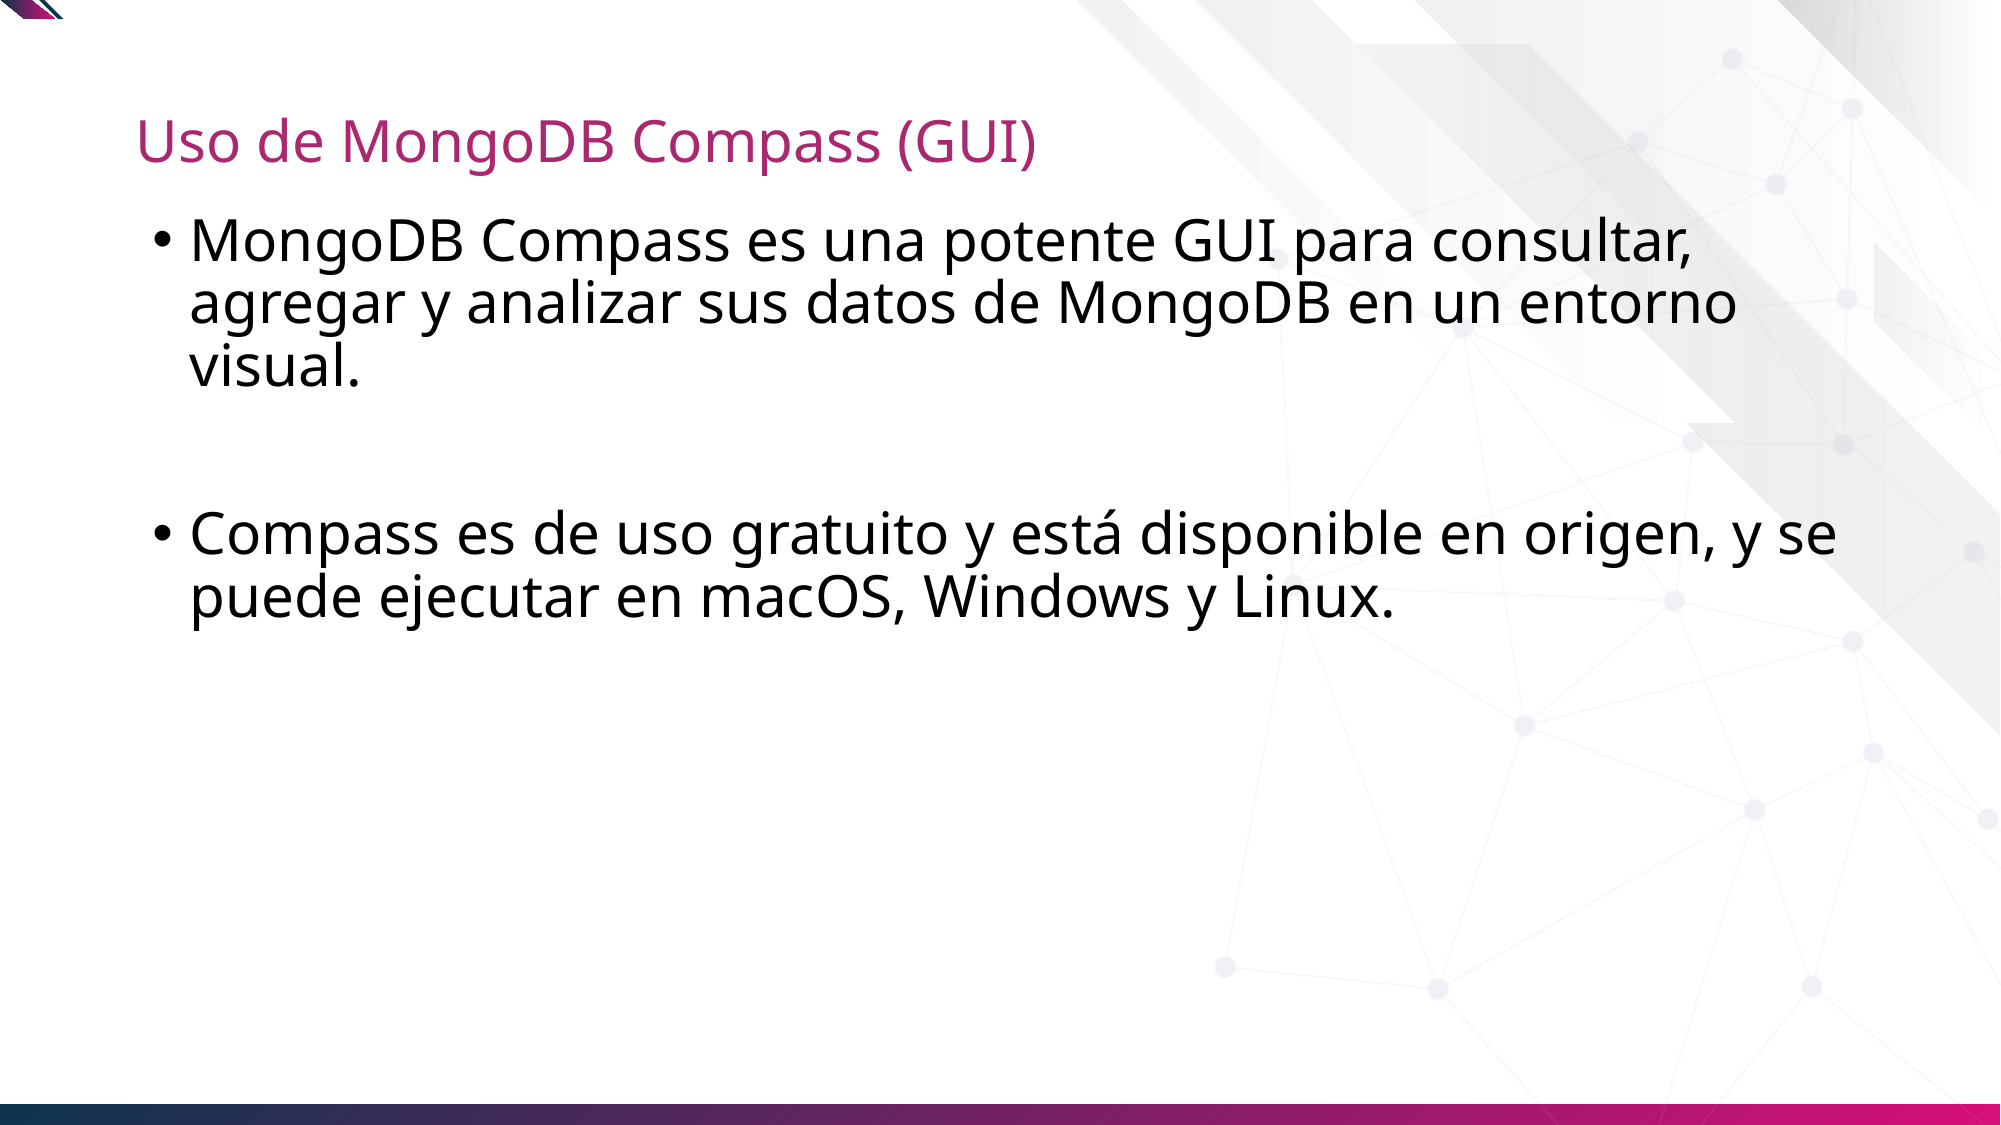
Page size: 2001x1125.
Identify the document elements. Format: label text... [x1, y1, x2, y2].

title Uso de MongoDB Compass (GUI) [135, 112, 1764, 176]
list MongoDB Compass es una potente GUI para consultar, agregar y analizar sus datos de MongoDB en un entorno visual. Compass es de uso gratuito y está disponible en origen, y se puede ejecutar en macOS, Windows y Linux. [137, 203, 1863, 1014]
